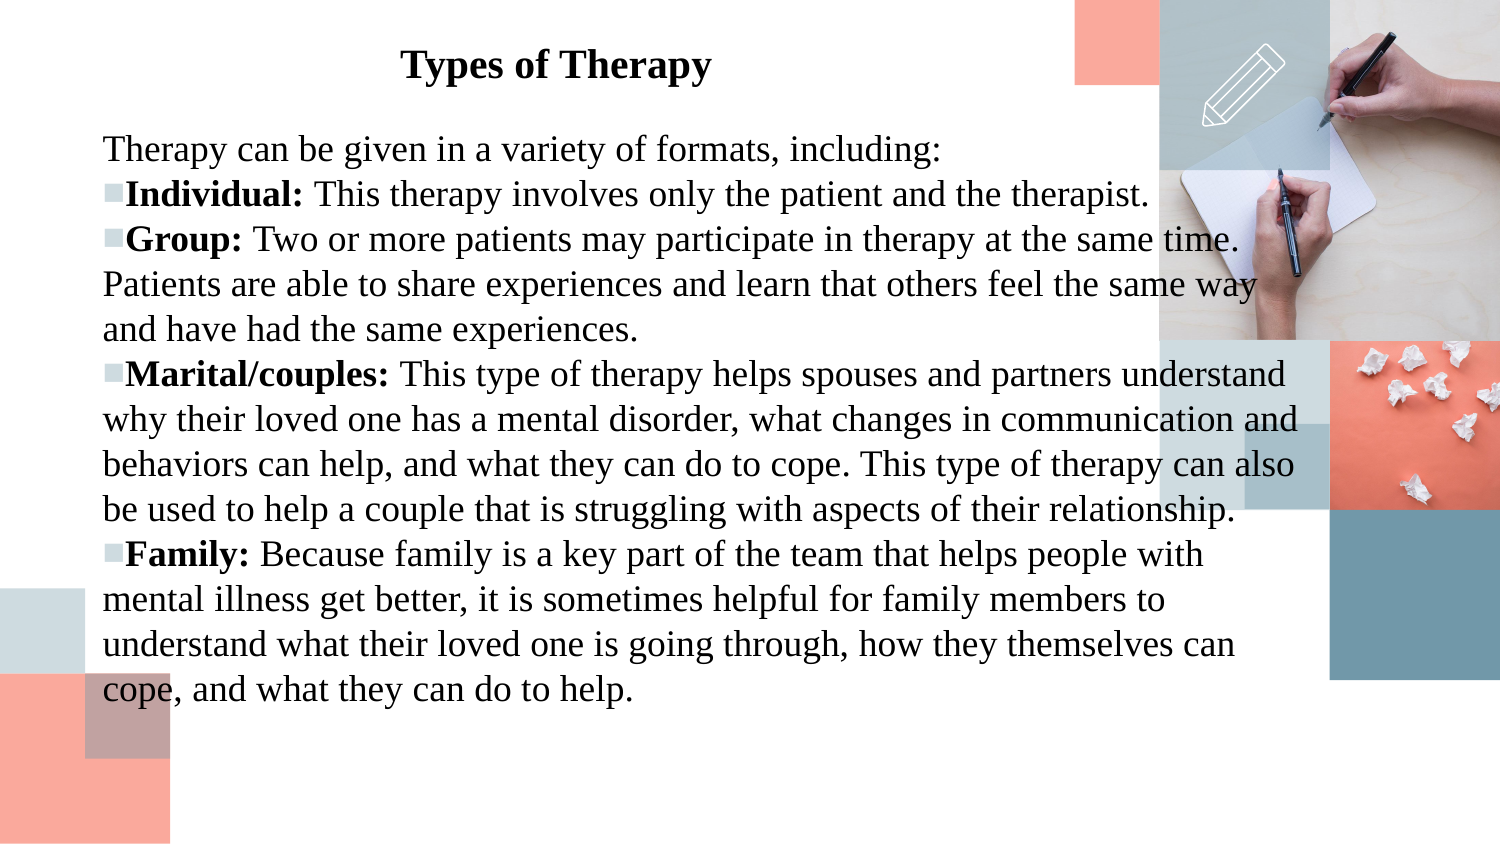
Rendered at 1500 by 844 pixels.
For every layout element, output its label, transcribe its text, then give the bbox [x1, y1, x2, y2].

title Types of Therapy [162, 34, 951, 109]
picture [1325, 0, 1500, 509]
list Therapy can be given in a variety of formats, including: Individual: This therapy involves only the patient and the therapist. Group: Two or more patients may participate in therapy at the same time. Patients are able to share experiences and learn that others feel the same way and have had the same experiences. Marital/couples: This type of therapy helps spouses and partners understand why their loved one has a mental disorder, what changes in communication and behaviors can help, and what they can do to cope. This type of therapy can also be used to help a couple that is struggling with aspects of their relationship. Family: Because family is a key part of the team that helps people with mental illness get better, it is sometimes helpful for family members to understand what their loved one is going through, how they themselves can cope, and what they can do to help. [87, 109, 1325, 758]
